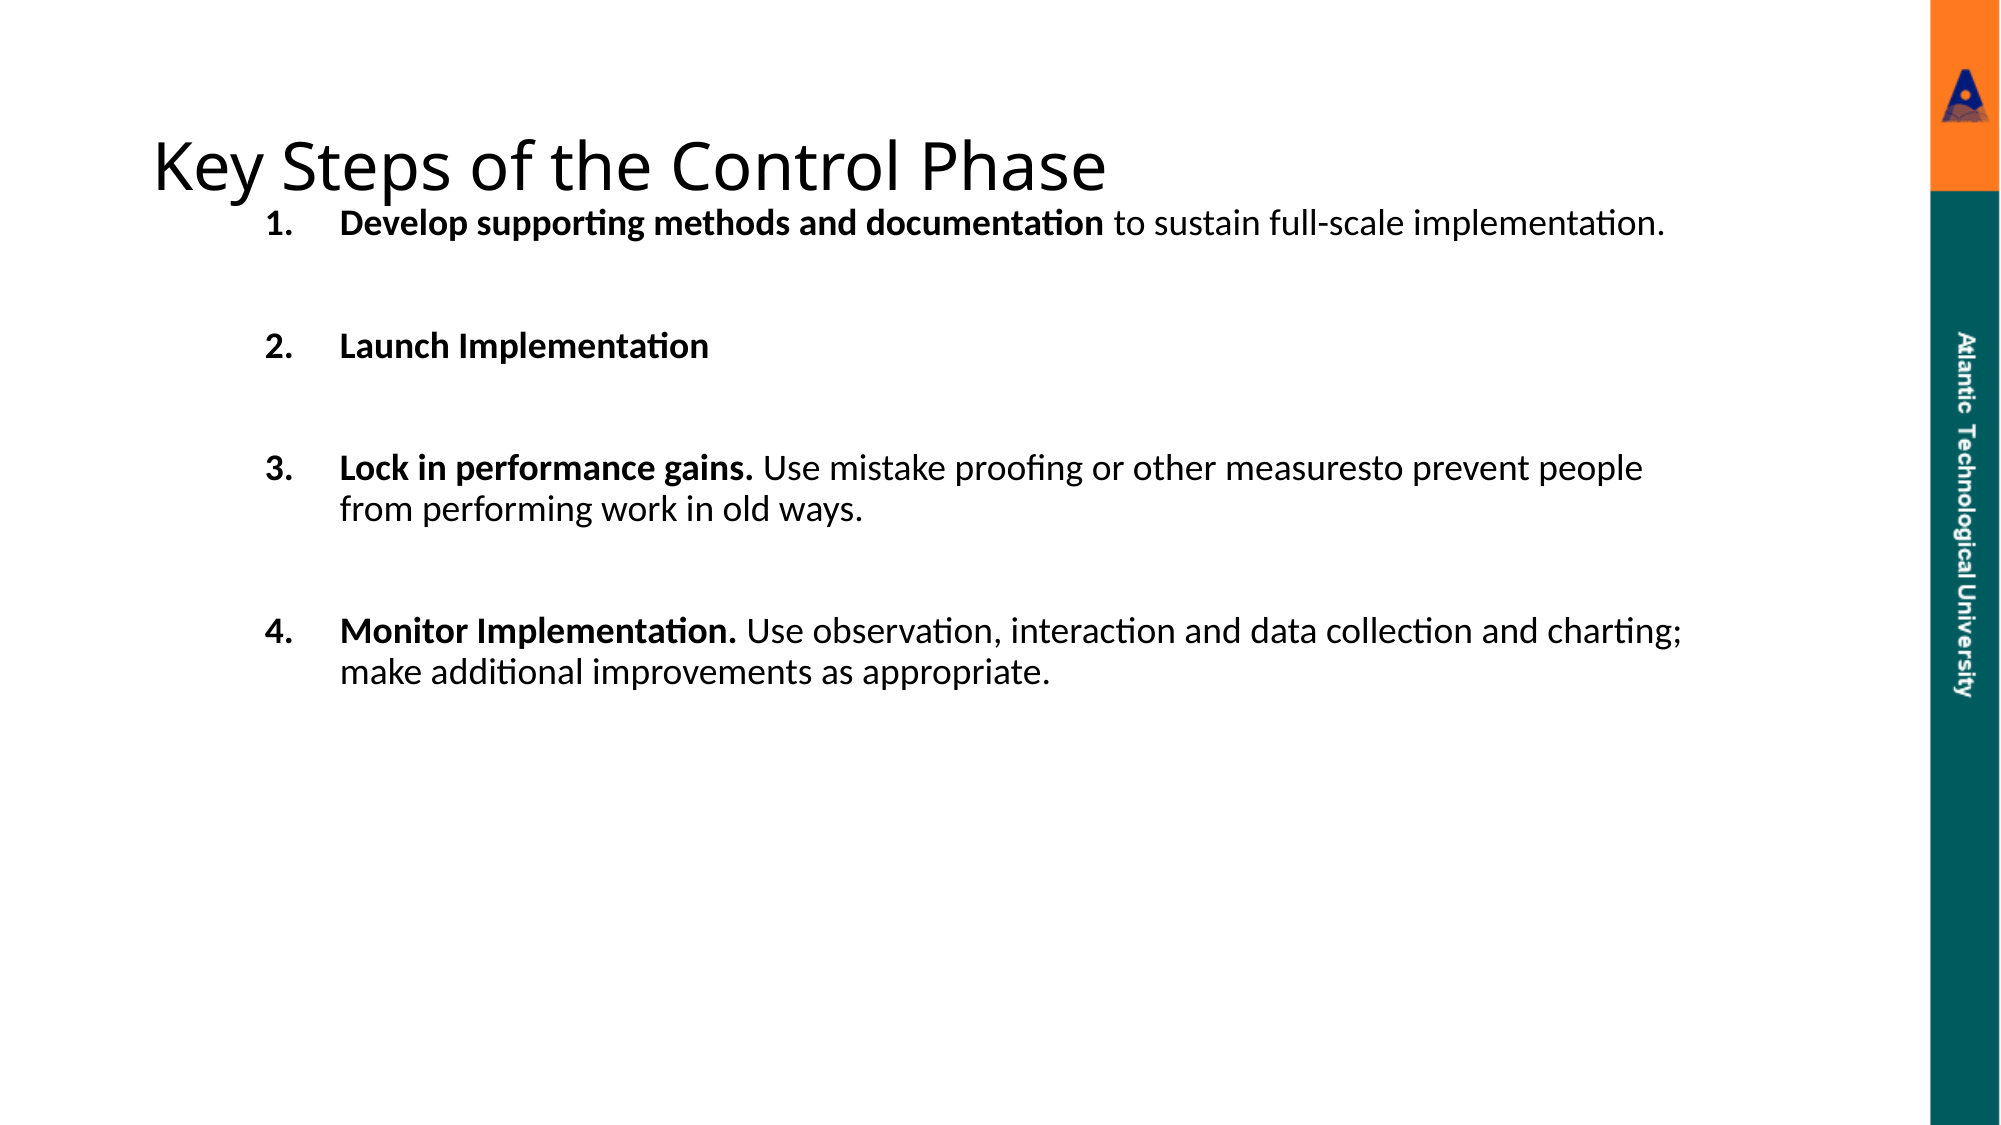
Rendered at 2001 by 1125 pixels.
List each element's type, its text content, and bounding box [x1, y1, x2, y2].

picture [0, 0, 2001, 1125]
title Key Steps of the Control Phase [137, 59, 1863, 278]
list Develop supporting methods and documentation to sustain full-scale implementation. Launch Implementation Lock in performance gains. Use mistake proofing or other measuresto prevent people from performing work in old ways. Monitor Implementation. Use observation, interaction and data collection and charting; make additional improvements as appropriate. [249, 195, 1719, 946]
